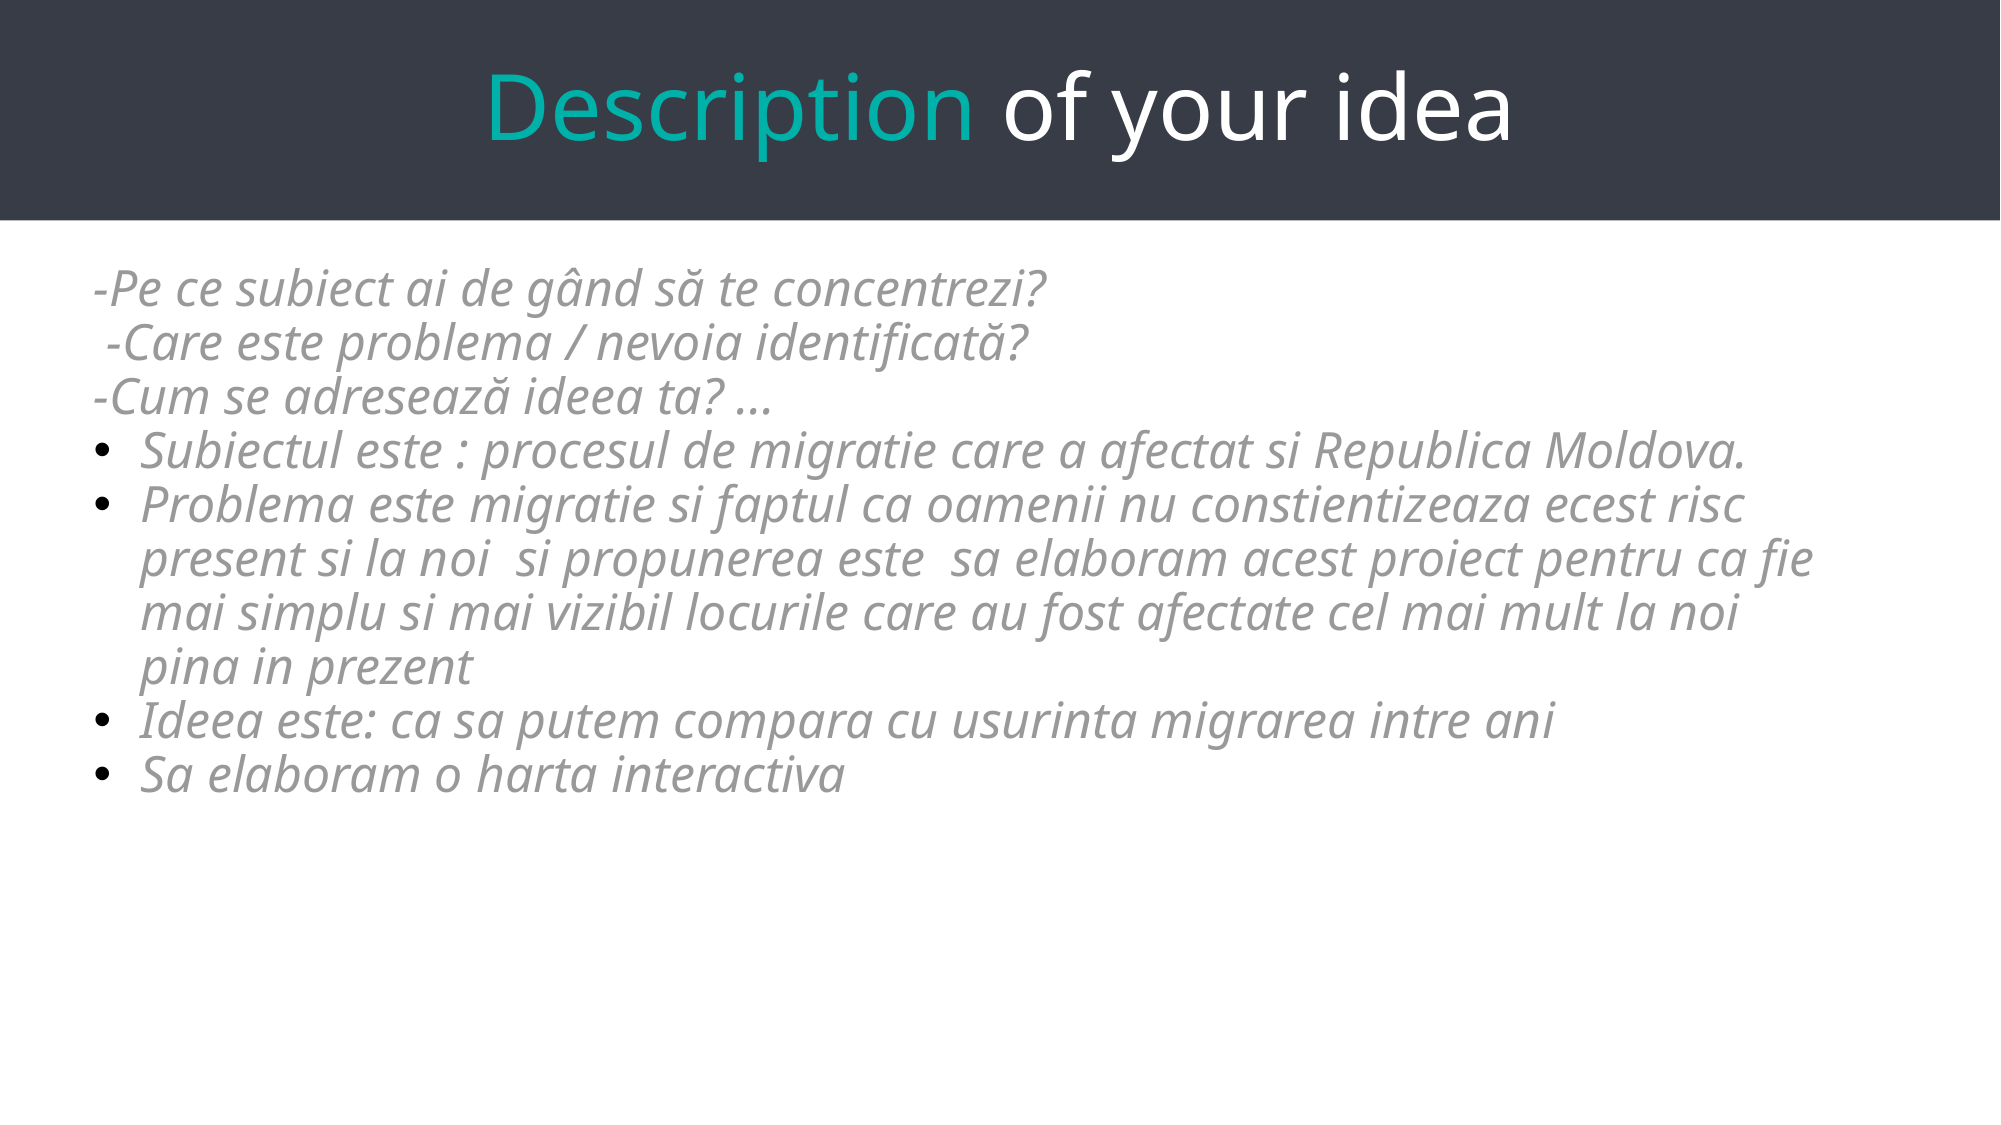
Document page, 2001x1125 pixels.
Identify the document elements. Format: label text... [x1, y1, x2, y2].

list -Pe ce subiect ai de gând să te concentrezi? -Care este problema / nevoia identificată? -Cum se adresează ideea ta? ... Subiectul este : procesul de migratie care a afectat si Republica Moldova. Problema este migratie si faptul ca oamenii nu constientizeaza ecest risc present si la noi si propunerea este sa elaboram acest proiect pentru ca fie mai simplu si mai vizibil locurile care au fost afectate cel mai mult la noi pina in prezent Ideea este: ca sa putem compara cu usurinta migrarea intre ani Sa elaboram o harta interactiva [78, 256, 1863, 1014]
title Description of your idea [0, 0, 2000, 221]
